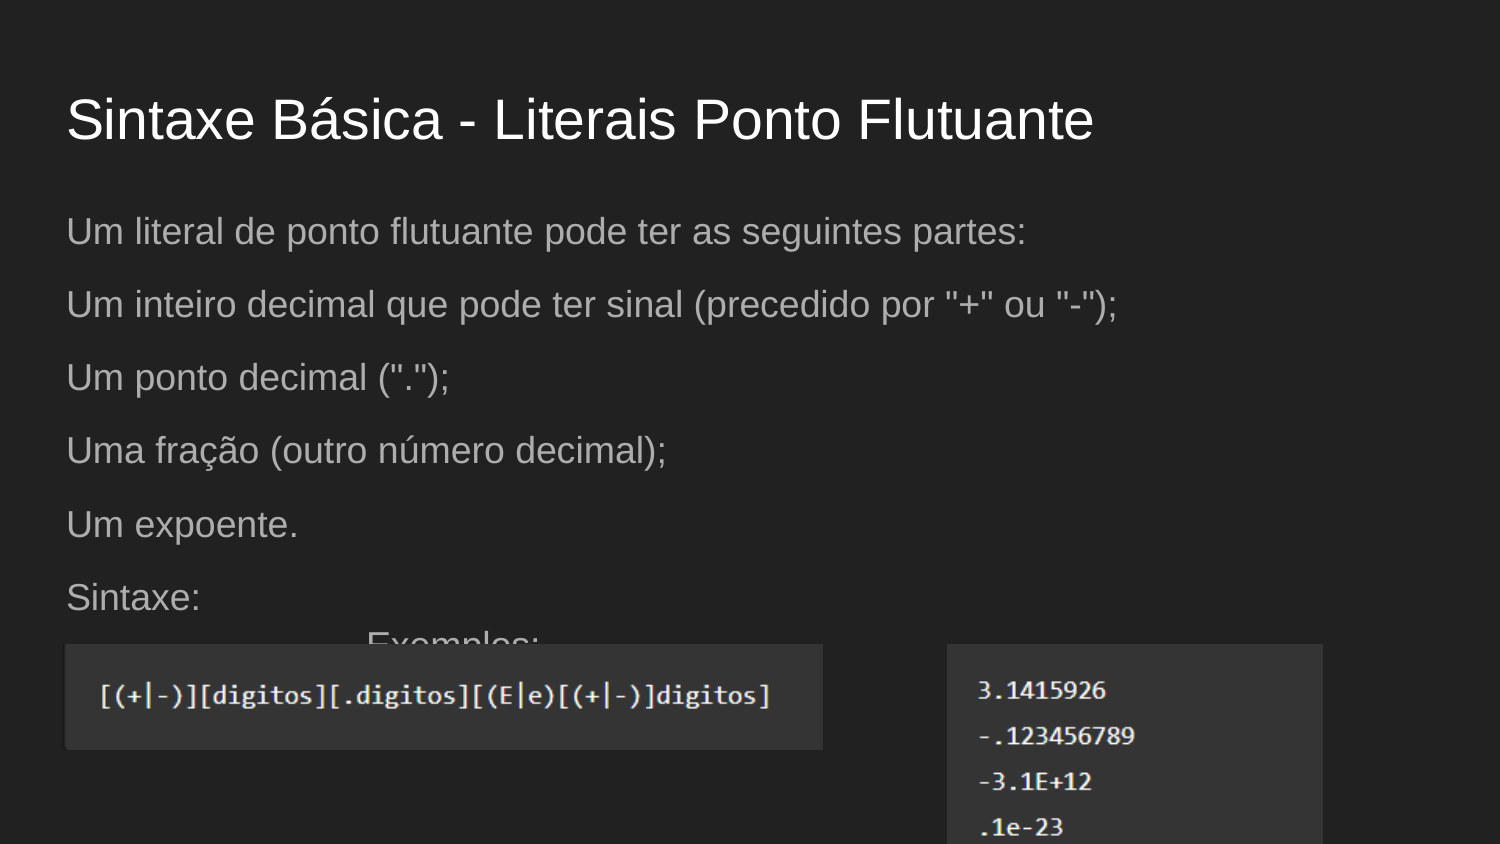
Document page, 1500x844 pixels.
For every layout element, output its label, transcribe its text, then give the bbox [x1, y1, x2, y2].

title Sintaxe Básica - Literais Ponto Flutuante [51, 72, 1449, 167]
picture [61, 644, 824, 750]
picture [947, 644, 1323, 844]
list Um literal de ponto flutuante pode ter as seguintes partes: Um inteiro decimal que pode ter sinal (precedido por "+" ou "-"); Um ponto decimal ("."); Uma fração (outro número decimal); Um expoente. Sintaxe: Exemplos: [51, 189, 1449, 750]
